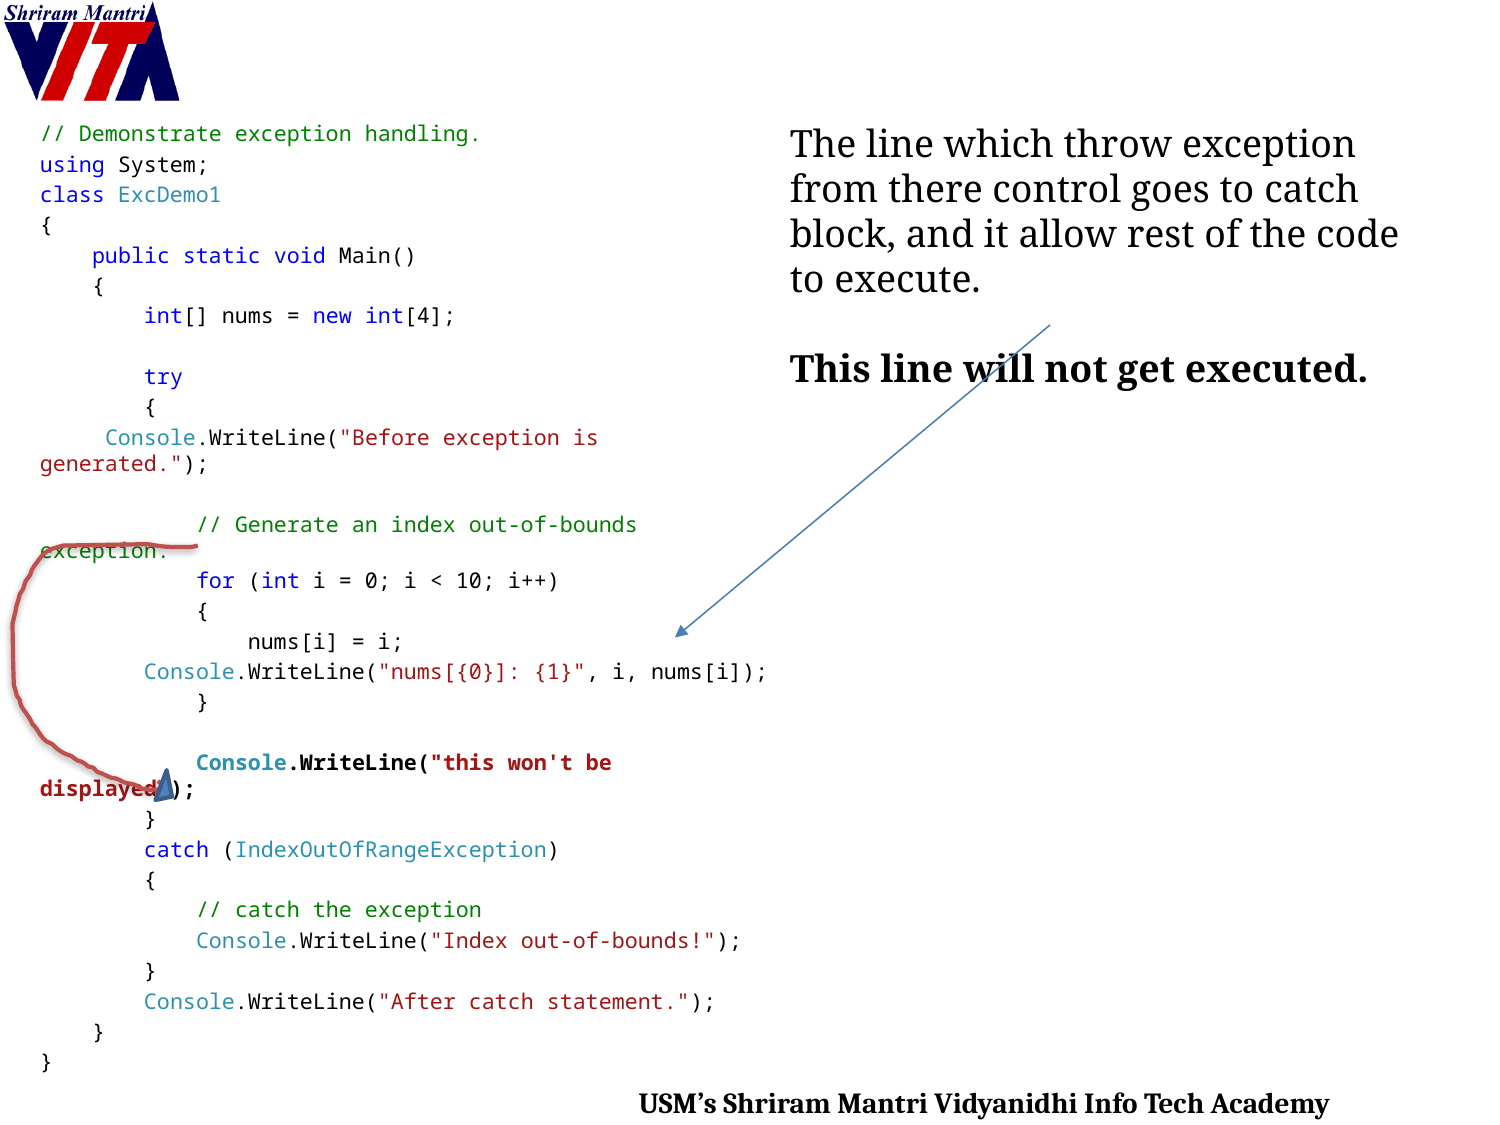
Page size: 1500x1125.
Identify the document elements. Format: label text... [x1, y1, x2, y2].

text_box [674, 324, 1051, 638]
text_box [10, 542, 199, 792]
text_box The line which throw exception from there control goes to catch block, and it allow rest of the code to execute. This line will not get executed. [774, 112, 1425, 488]
text_box [153, 768, 175, 803]
list // Demonstrate exception handling. using System; class ExcDemo1 { public static void Main() { int[] nums = new int[4]; try { Console.WriteLine("Before exception is generated."); // Generate an index out-of-bounds exception. for (int i = 0; i < 10; i++) { nums[i] = i; Console.WriteLine("nums[{0}]: {1}", i, nums[i]); } Console.WriteLine("this won't be displayed"); } catch (IndexOutOfRangeException) { // catch the exception Console.WriteLine("Index out-of-bounds!"); } Console.WriteLine("After catch statement."); } } [24, 112, 788, 1113]
picture [0, 0, 197, 121]
